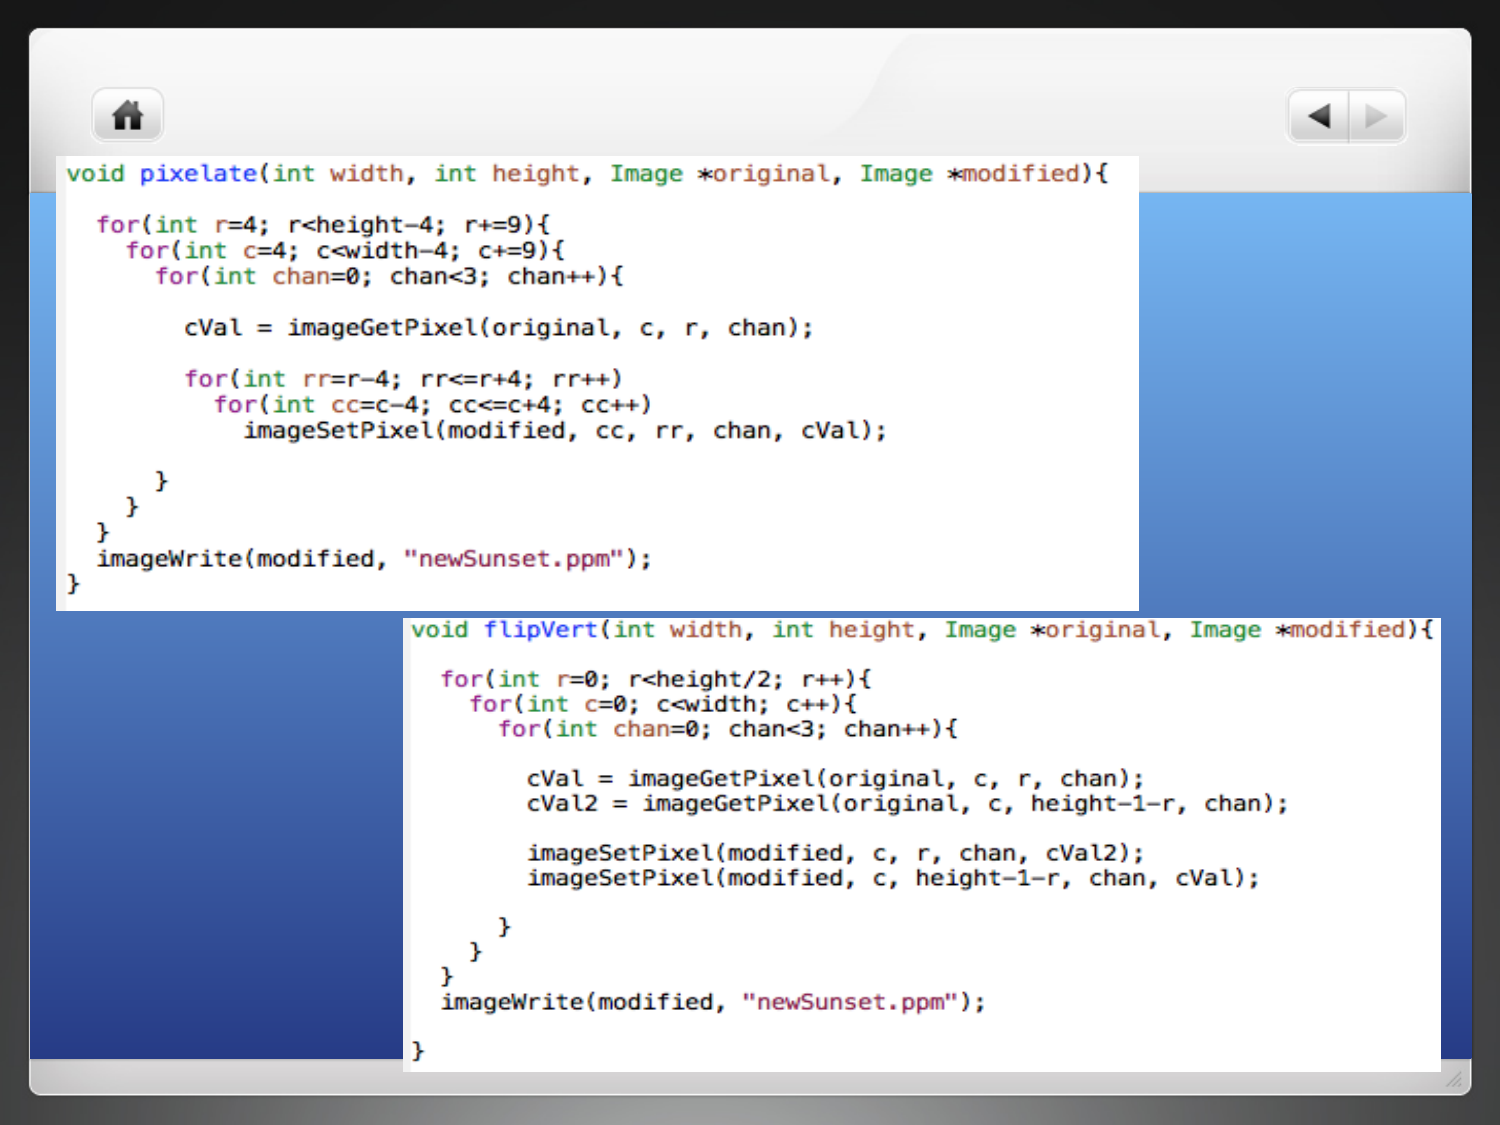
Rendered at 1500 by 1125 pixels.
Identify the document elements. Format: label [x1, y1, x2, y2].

picture [0, 0, 1500, 1125]
list [56, 0, 1139, 768]
list [350, 618, 1494, 1072]
